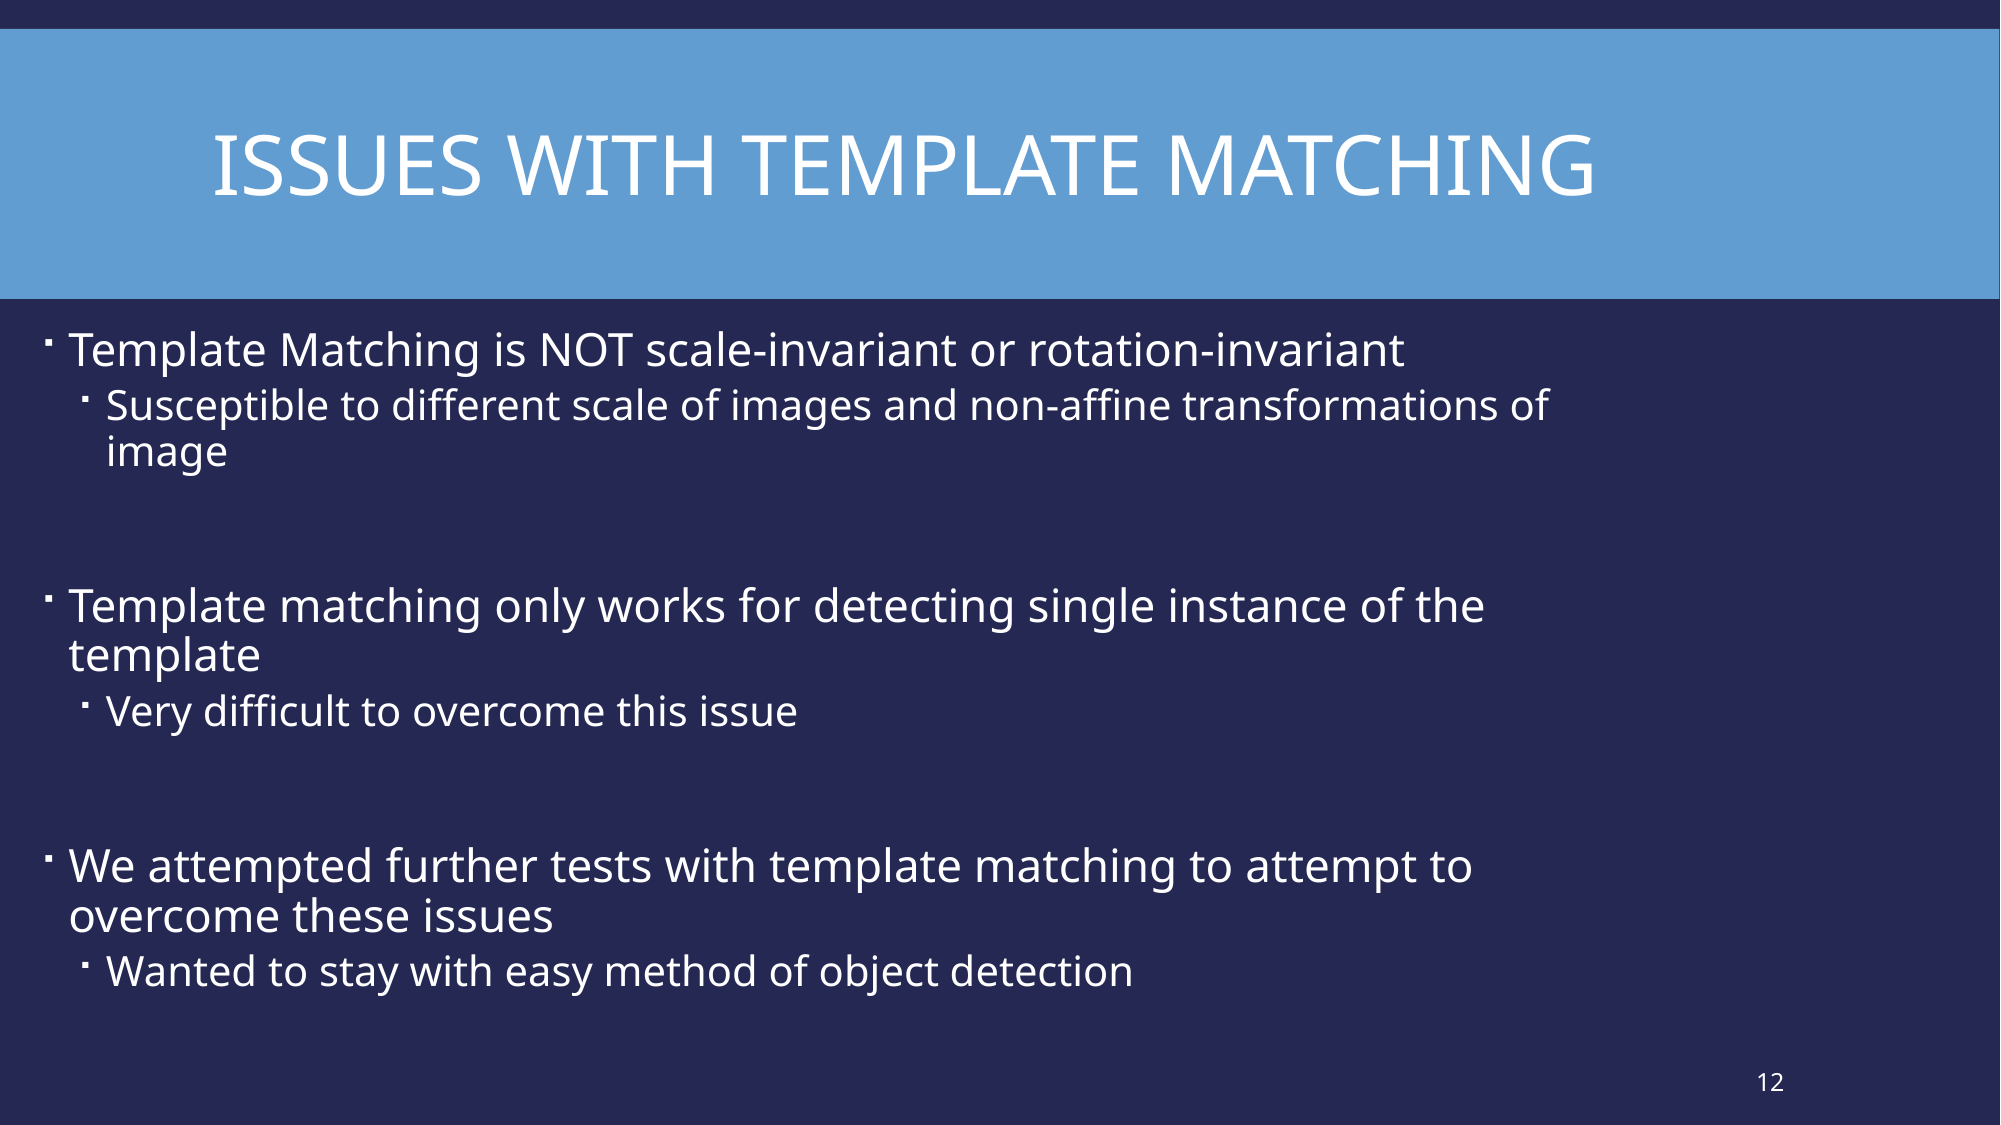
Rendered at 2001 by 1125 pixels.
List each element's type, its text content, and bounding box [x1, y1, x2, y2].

slide_number 12 [1748, 1053, 1904, 1114]
title issues with template matching [197, 46, 1803, 295]
list Template Matching is NOT scale-invariant or rotation-invariant Susceptible to different scale of images and non-affine transformations of image Template matching only works for detecting single instance of the template Very difficult to overcome this issue We attempted further tests with template matching to attempt to overcome these issues Wanted to stay with easy method of object detection [23, 319, 1602, 1084]
